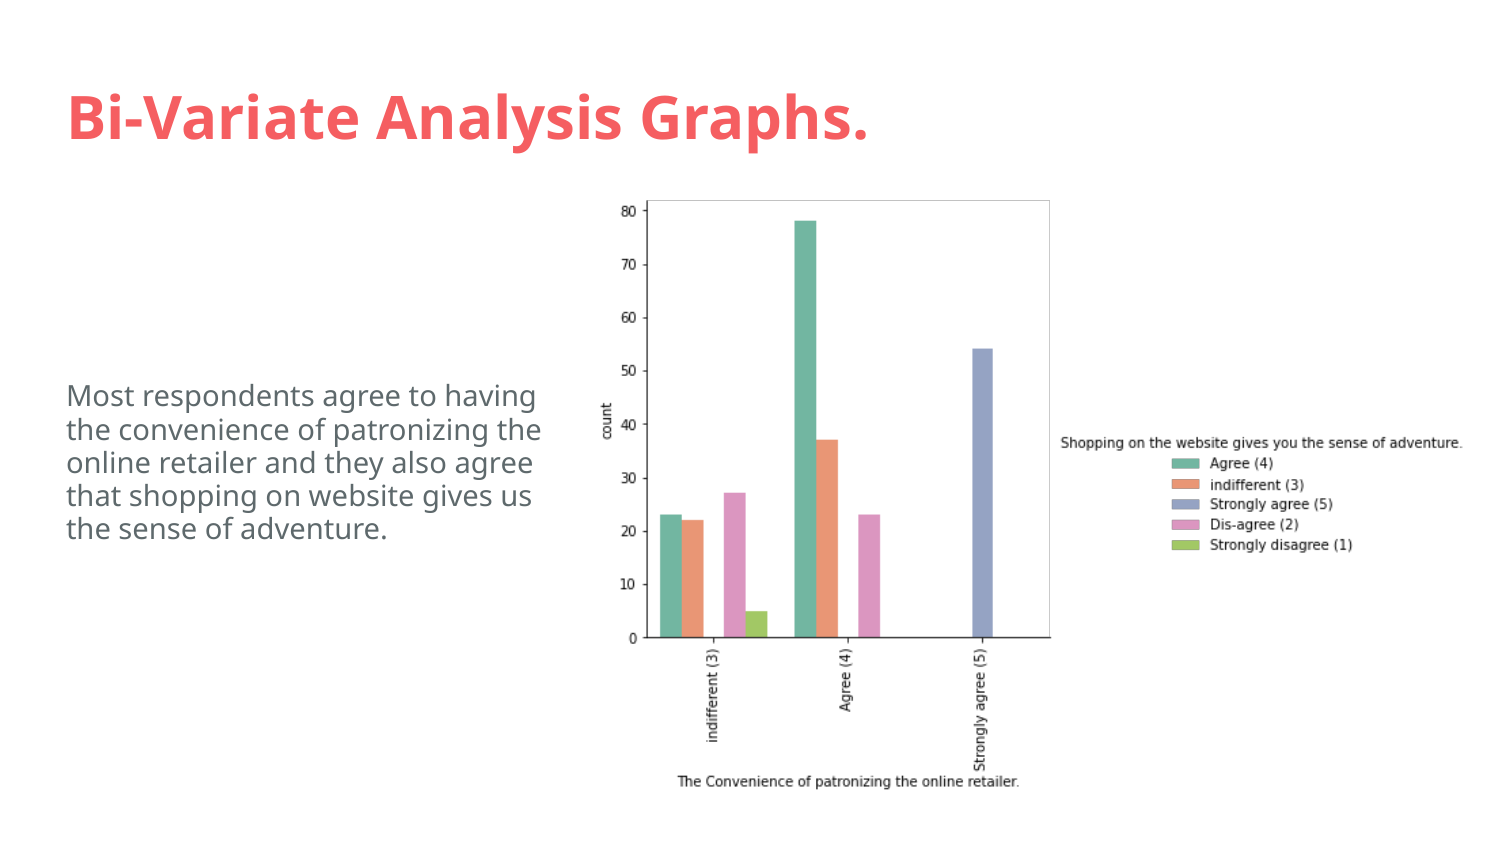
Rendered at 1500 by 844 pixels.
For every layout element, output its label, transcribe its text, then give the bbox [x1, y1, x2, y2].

picture [591, 191, 1476, 799]
list Most respondents agree to having the convenience of patronizing the online retailer and they also agree that shopping on website gives us the sense of adventure. [51, 189, 567, 750]
title Bi-Variate Analysis Graphs. [51, 64, 1449, 167]
